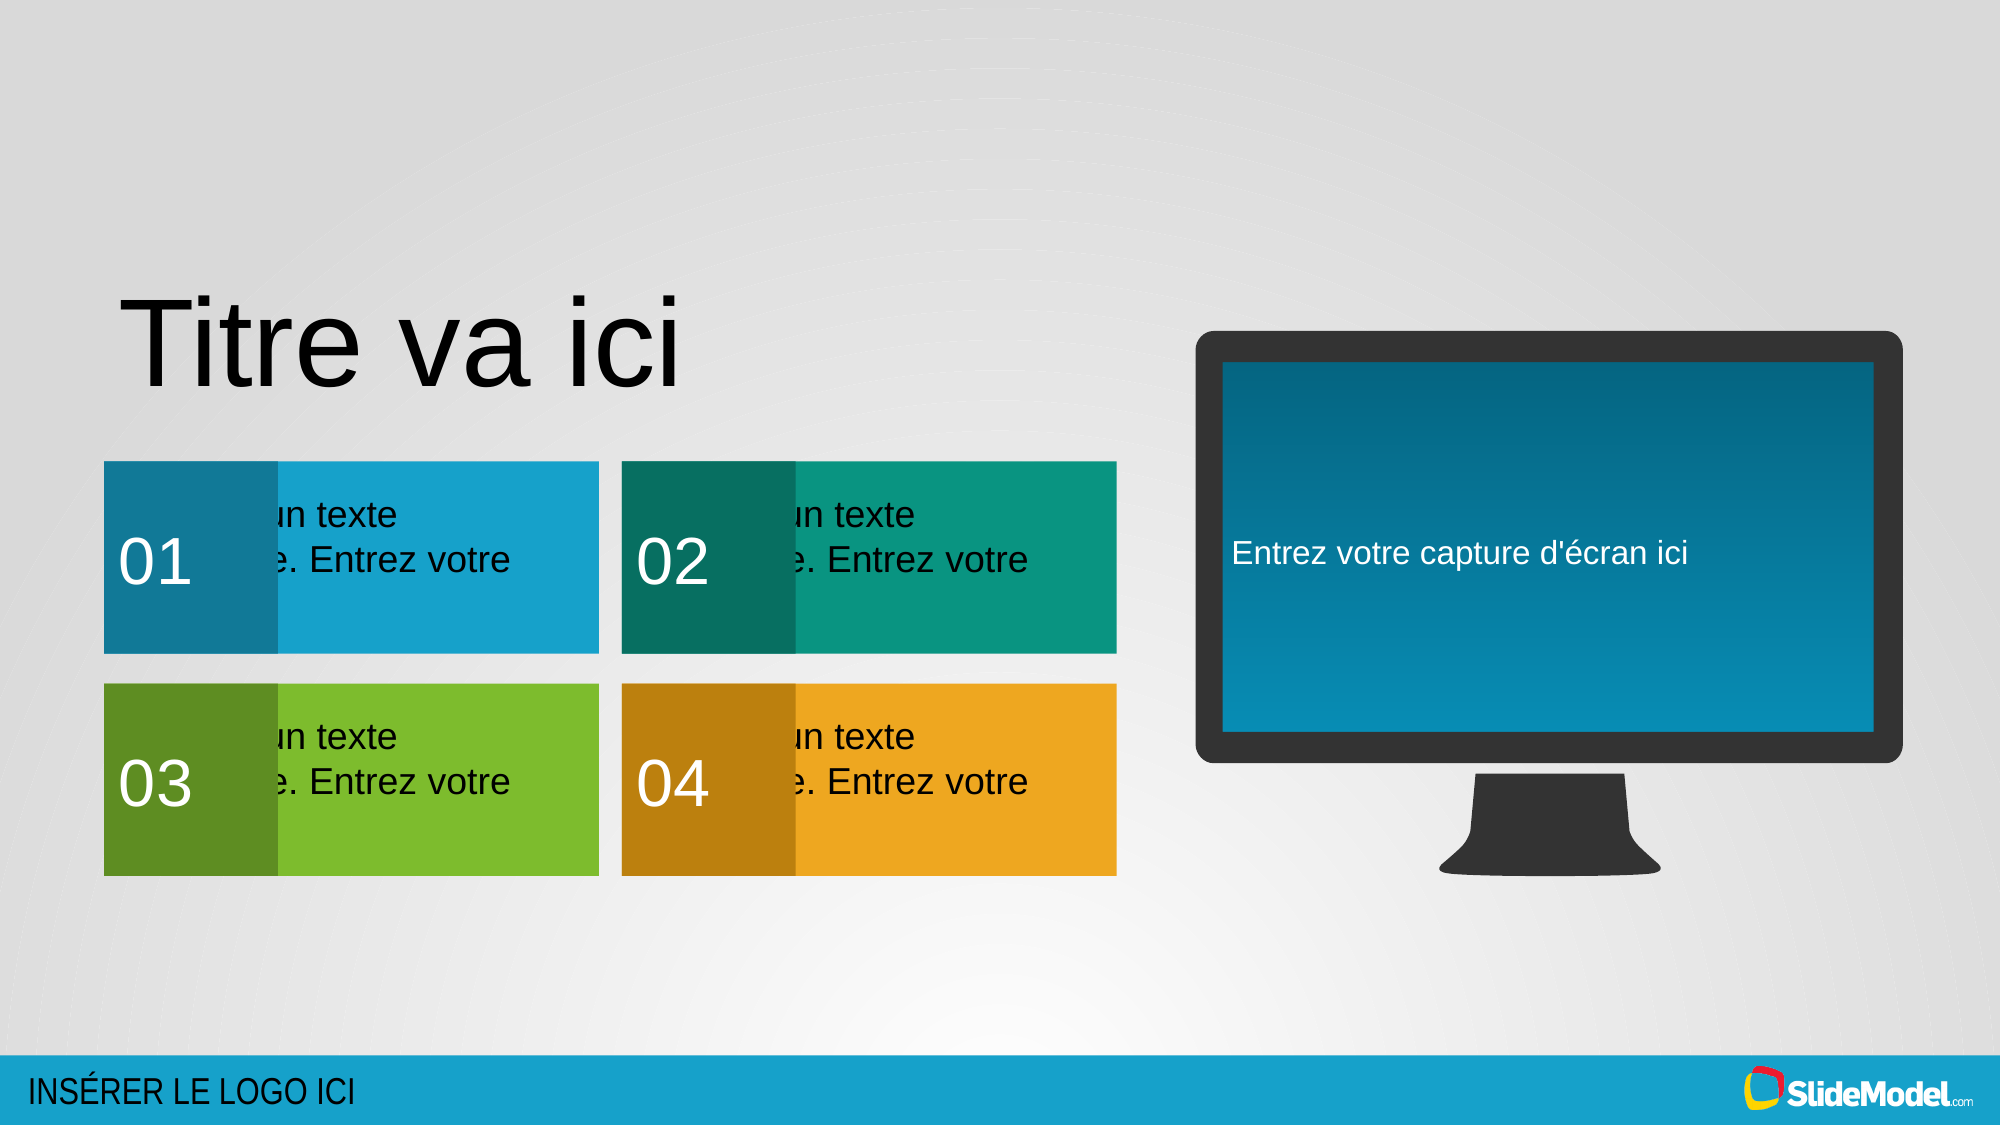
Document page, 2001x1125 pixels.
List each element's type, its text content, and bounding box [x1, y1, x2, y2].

text_box 04 [621, 683, 797, 877]
text_box 02 [621, 460, 797, 655]
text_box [1195, 330, 1903, 876]
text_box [0, 1055, 2000, 1125]
text_box Titre va ici [104, 254, 1025, 420]
text_box Ceci est un texte d'exemple. Entrez votre texte ici. [279, 683, 600, 877]
text_box 03 [103, 683, 279, 877]
text_box 01 [103, 460, 279, 655]
text_box Ceci est un texte d'exemple. Entrez votre texte ici. [279, 460, 600, 655]
text_box Ceci est un texte d'exemple. Entrez votre texte ici. [797, 683, 1118, 877]
text_box Ceci est un texte d'exemple. Entrez votre texte ici. [797, 460, 1118, 655]
